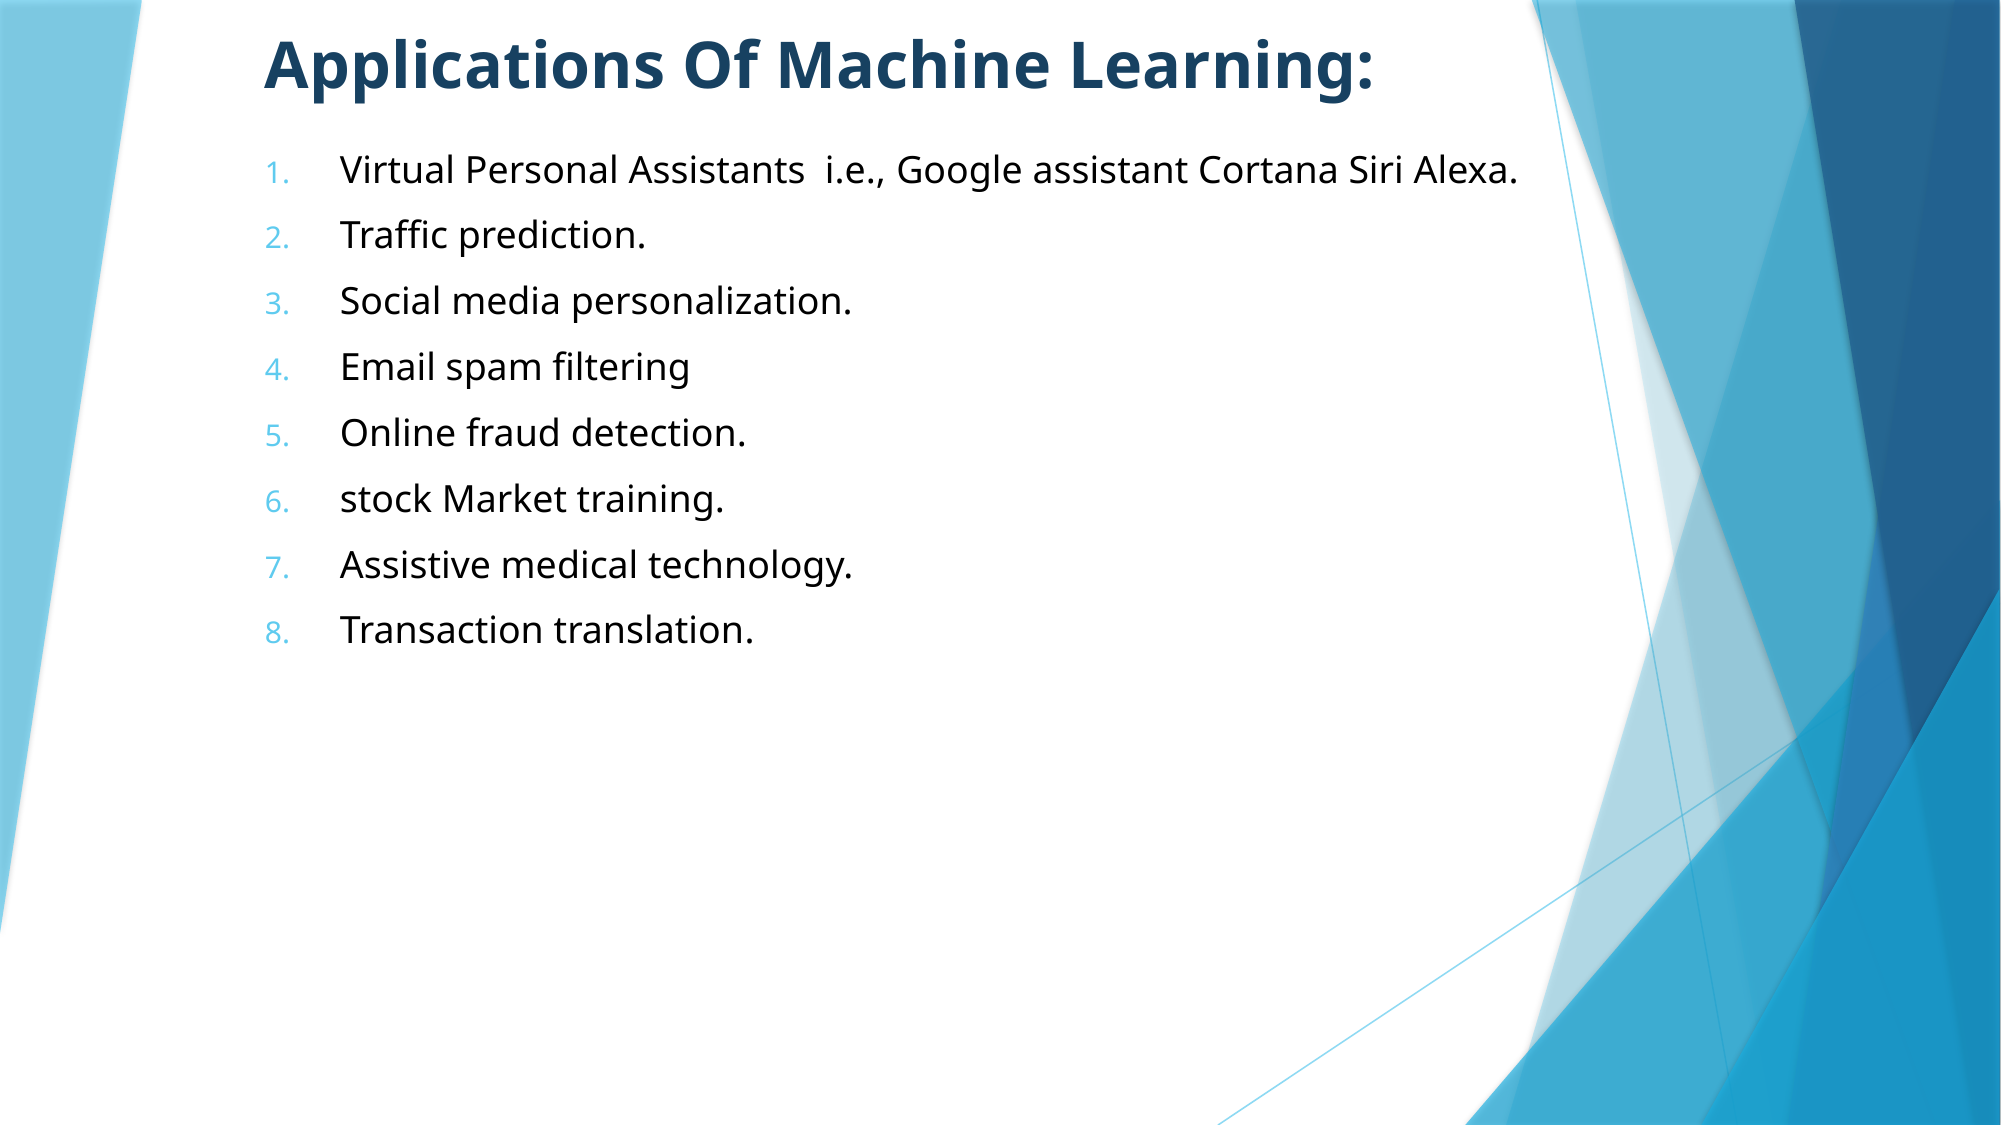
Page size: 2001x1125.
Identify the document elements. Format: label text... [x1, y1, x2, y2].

title Applications Of Machine Learning: [249, 16, 1750, 110]
subtitle Virtual Personal Assistants i.e., Google assistant Cortana Siri Alexa. Traffic prediction. Social media personalization. Email spam filtering Online fraud detection. stock Market training. Assistive medical technology. Transaction translation. [249, 138, 1750, 863]
